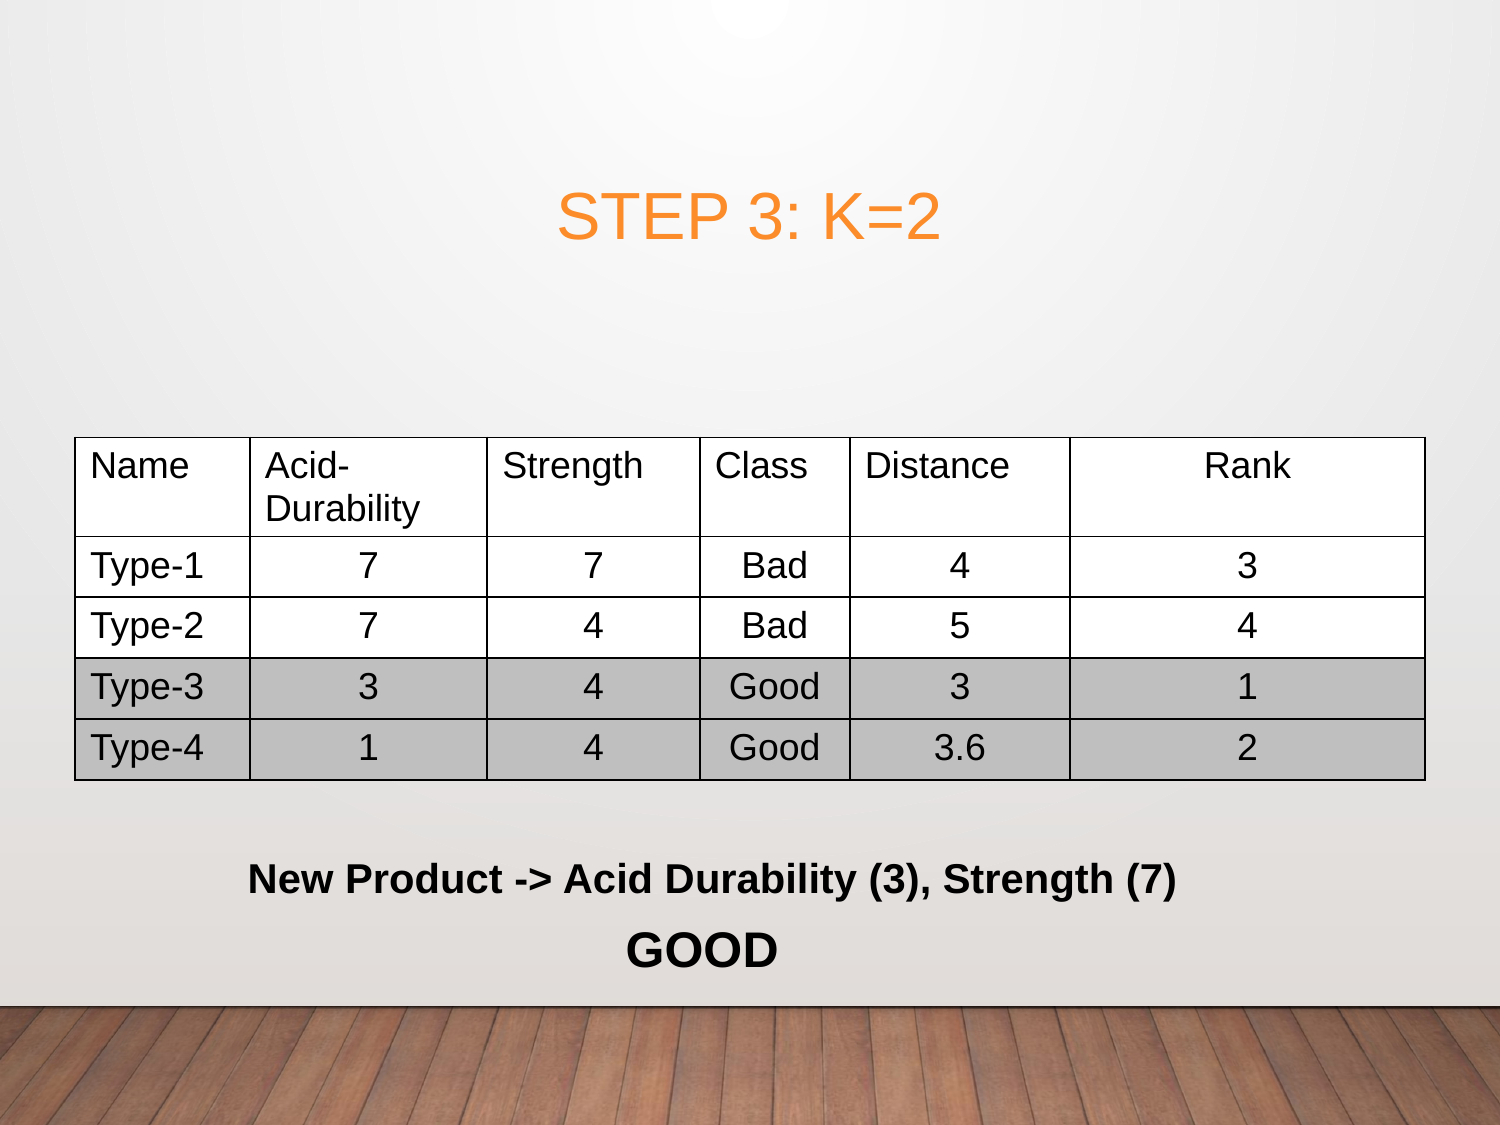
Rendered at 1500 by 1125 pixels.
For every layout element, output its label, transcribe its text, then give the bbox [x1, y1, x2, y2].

table_header Strength [488, 438, 699, 536]
table_cell 4 [488, 598, 699, 657]
table_cell Bad [701, 537, 849, 596]
table_header Acid-Durability [251, 438, 486, 536]
table_cell 7 [251, 537, 486, 596]
table_header Name [76, 438, 249, 536]
table_cell 3 [1071, 537, 1424, 596]
table_cell Good [701, 720, 849, 779]
table_cell 4 [851, 537, 1069, 596]
picture [0, 1006, 1500, 1125]
text_box GOOD [610, 910, 794, 985]
table_cell 4 [1071, 598, 1424, 657]
table_cell 3 [251, 659, 486, 718]
table_header Rank [1071, 438, 1424, 536]
table_cell 5 [851, 598, 1069, 657]
title Step 3: K=2 [236, 131, 1263, 305]
table_cell 3.6 [851, 720, 1069, 779]
table_cell 4 [488, 659, 699, 718]
table_cell 2 [1071, 720, 1424, 779]
table_cell Type-3 [76, 659, 249, 718]
table_cell Type-4 [76, 720, 249, 779]
table_cell 7 [488, 537, 699, 596]
table_cell 4 [488, 720, 699, 779]
table_cell 7 [251, 598, 486, 657]
table_cell Good [701, 659, 849, 718]
table_cell 3 [851, 659, 1069, 718]
table_header Class [701, 438, 849, 536]
table_cell 1 [251, 720, 486, 779]
table_header Distance [851, 438, 1069, 536]
table_cell Type-1 [76, 537, 249, 596]
text_box New Product -> Acid Durability (3), Strength (7) [233, 844, 1193, 910]
table_cell Type-2 [76, 598, 249, 657]
table_cell 1 [1071, 659, 1424, 718]
table_cell Bad [701, 598, 849, 657]
